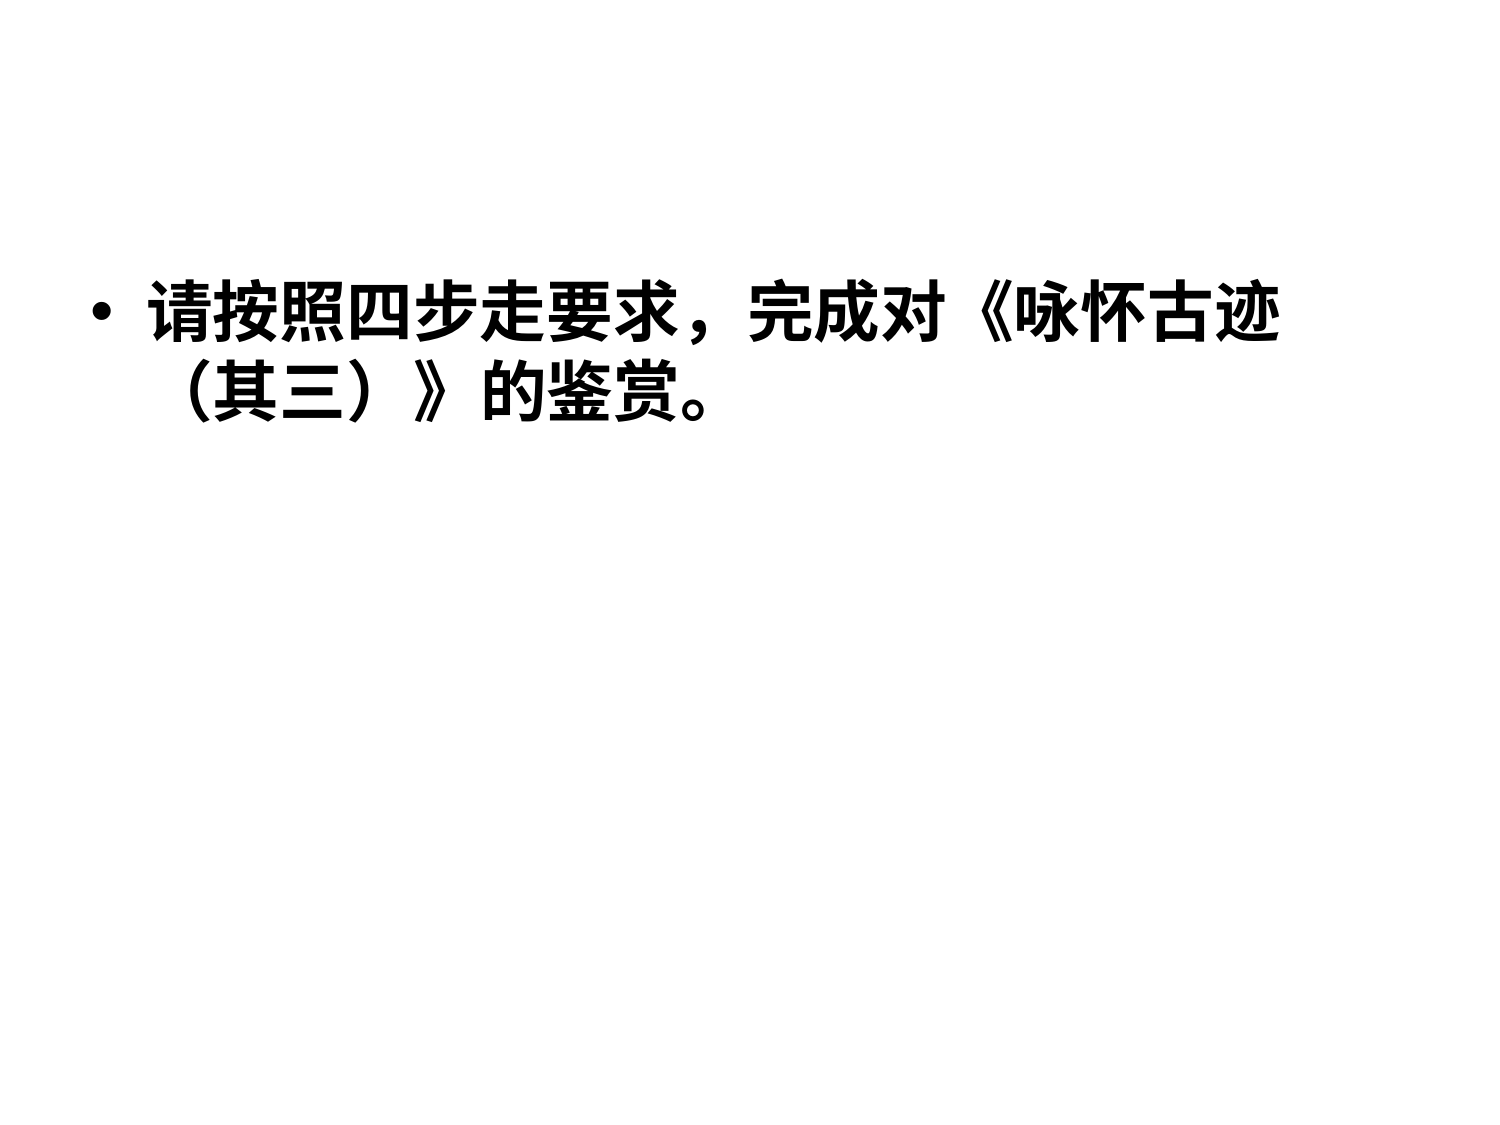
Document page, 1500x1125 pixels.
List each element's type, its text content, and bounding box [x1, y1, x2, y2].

list 请按照四步走要求，完成对《咏怀古迹（其三）》的鉴赏。 [75, 262, 1425, 1005]
